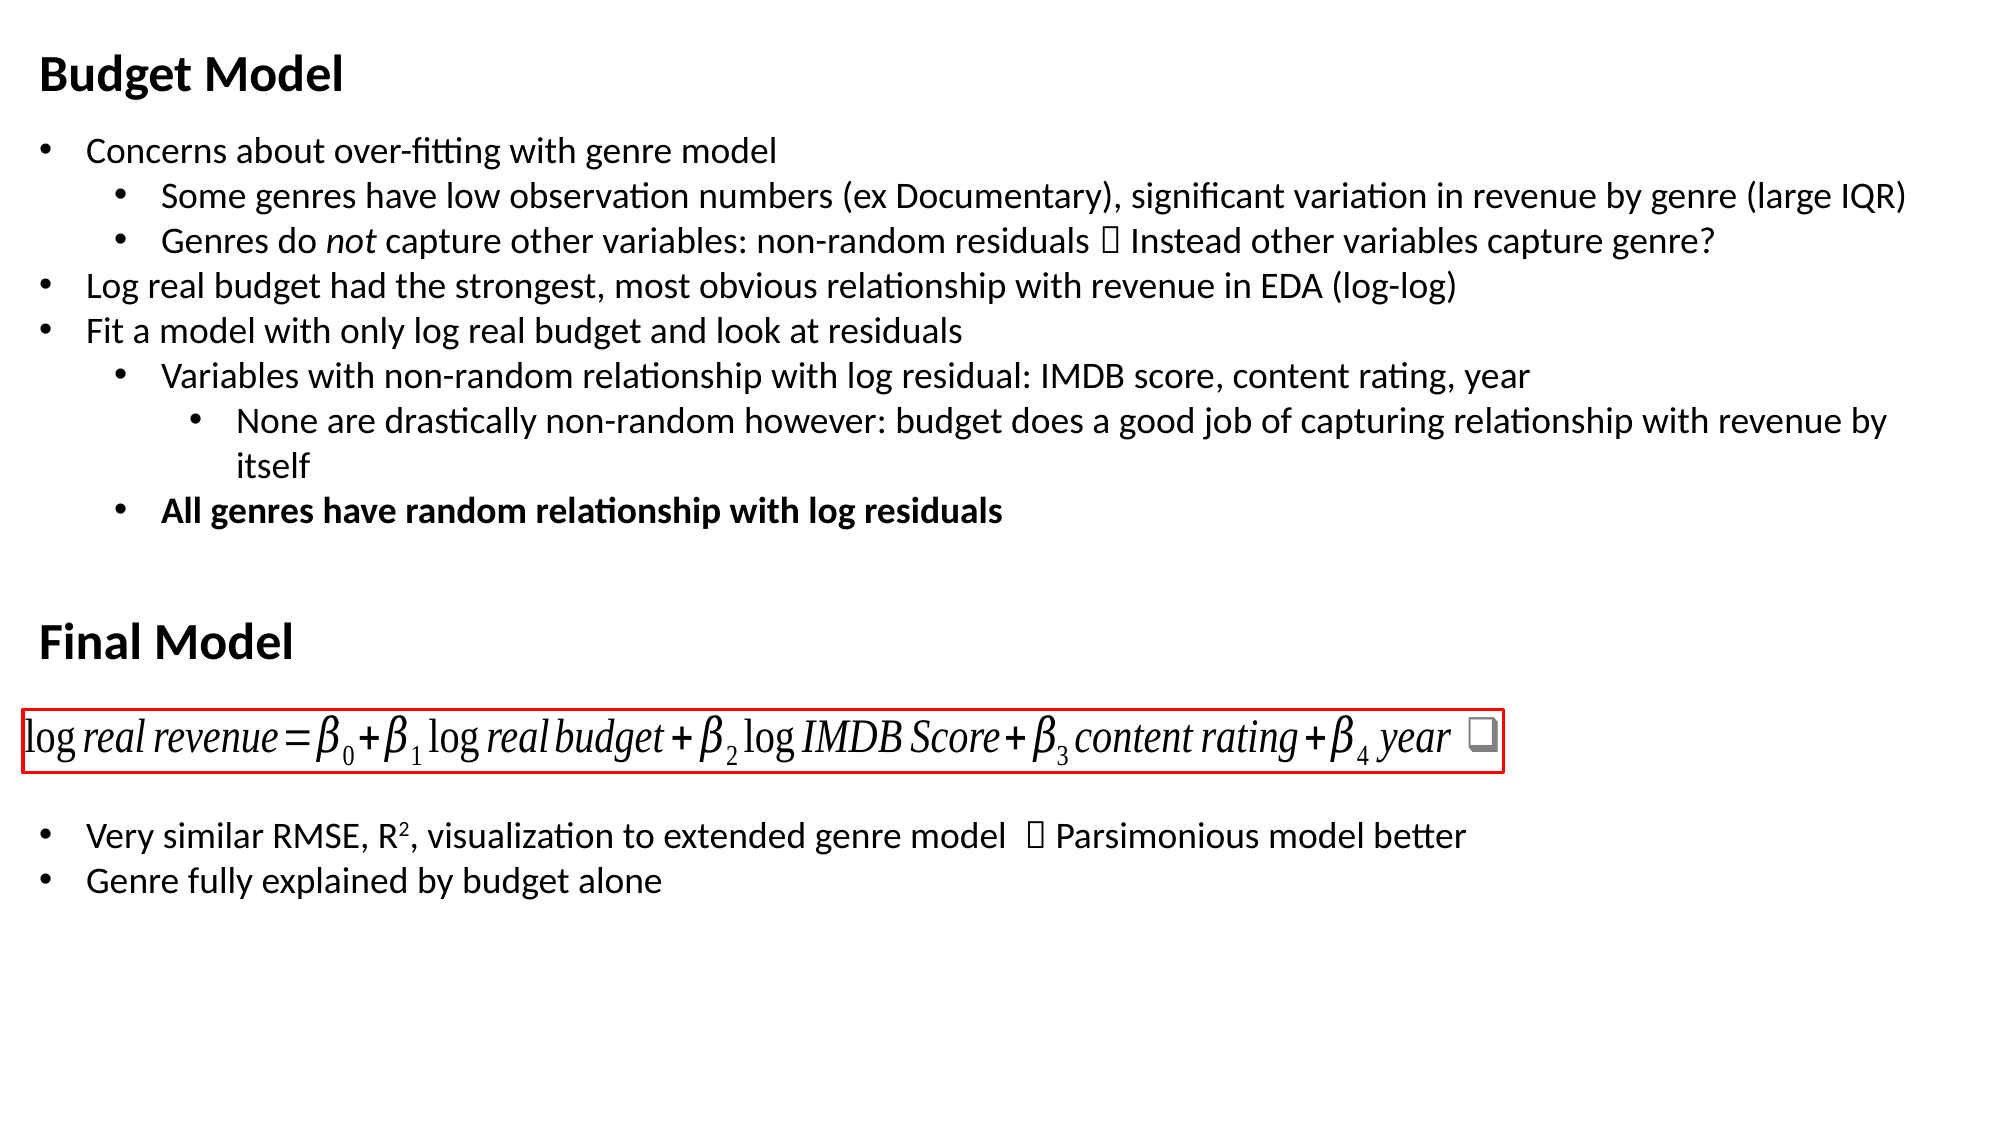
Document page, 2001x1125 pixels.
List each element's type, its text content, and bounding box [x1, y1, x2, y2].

text_box Concerns about over-fitting with genre model Some genres have low observation numbers (ex Documentary), significant variation in revenue by genre (large IQR) Genres do not capture other variables: non-random residuals  Instead other variables capture genre? Log real budget had the strongest, most obvious relationship with revenue in EDA (log-log) Fit a model with only log real budget and look at residuals Variables with non-random relationship with log residual: IMDB score, content rating, year None are drastically non-random however: budget does a good job of capturing relationship with revenue by itself All genres have random relationship with log residuals [24, 118, 1976, 673]
text_box [24, 274, 1750, 336]
text_box Very similar RMSE, R2, visualization to extended genre model  Parsimonious model better Genre fully explained by budget alone [24, 803, 1601, 953]
text_box Budget Model [24, 31, 1601, 109]
text_box Final Model [24, 600, 1601, 678]
